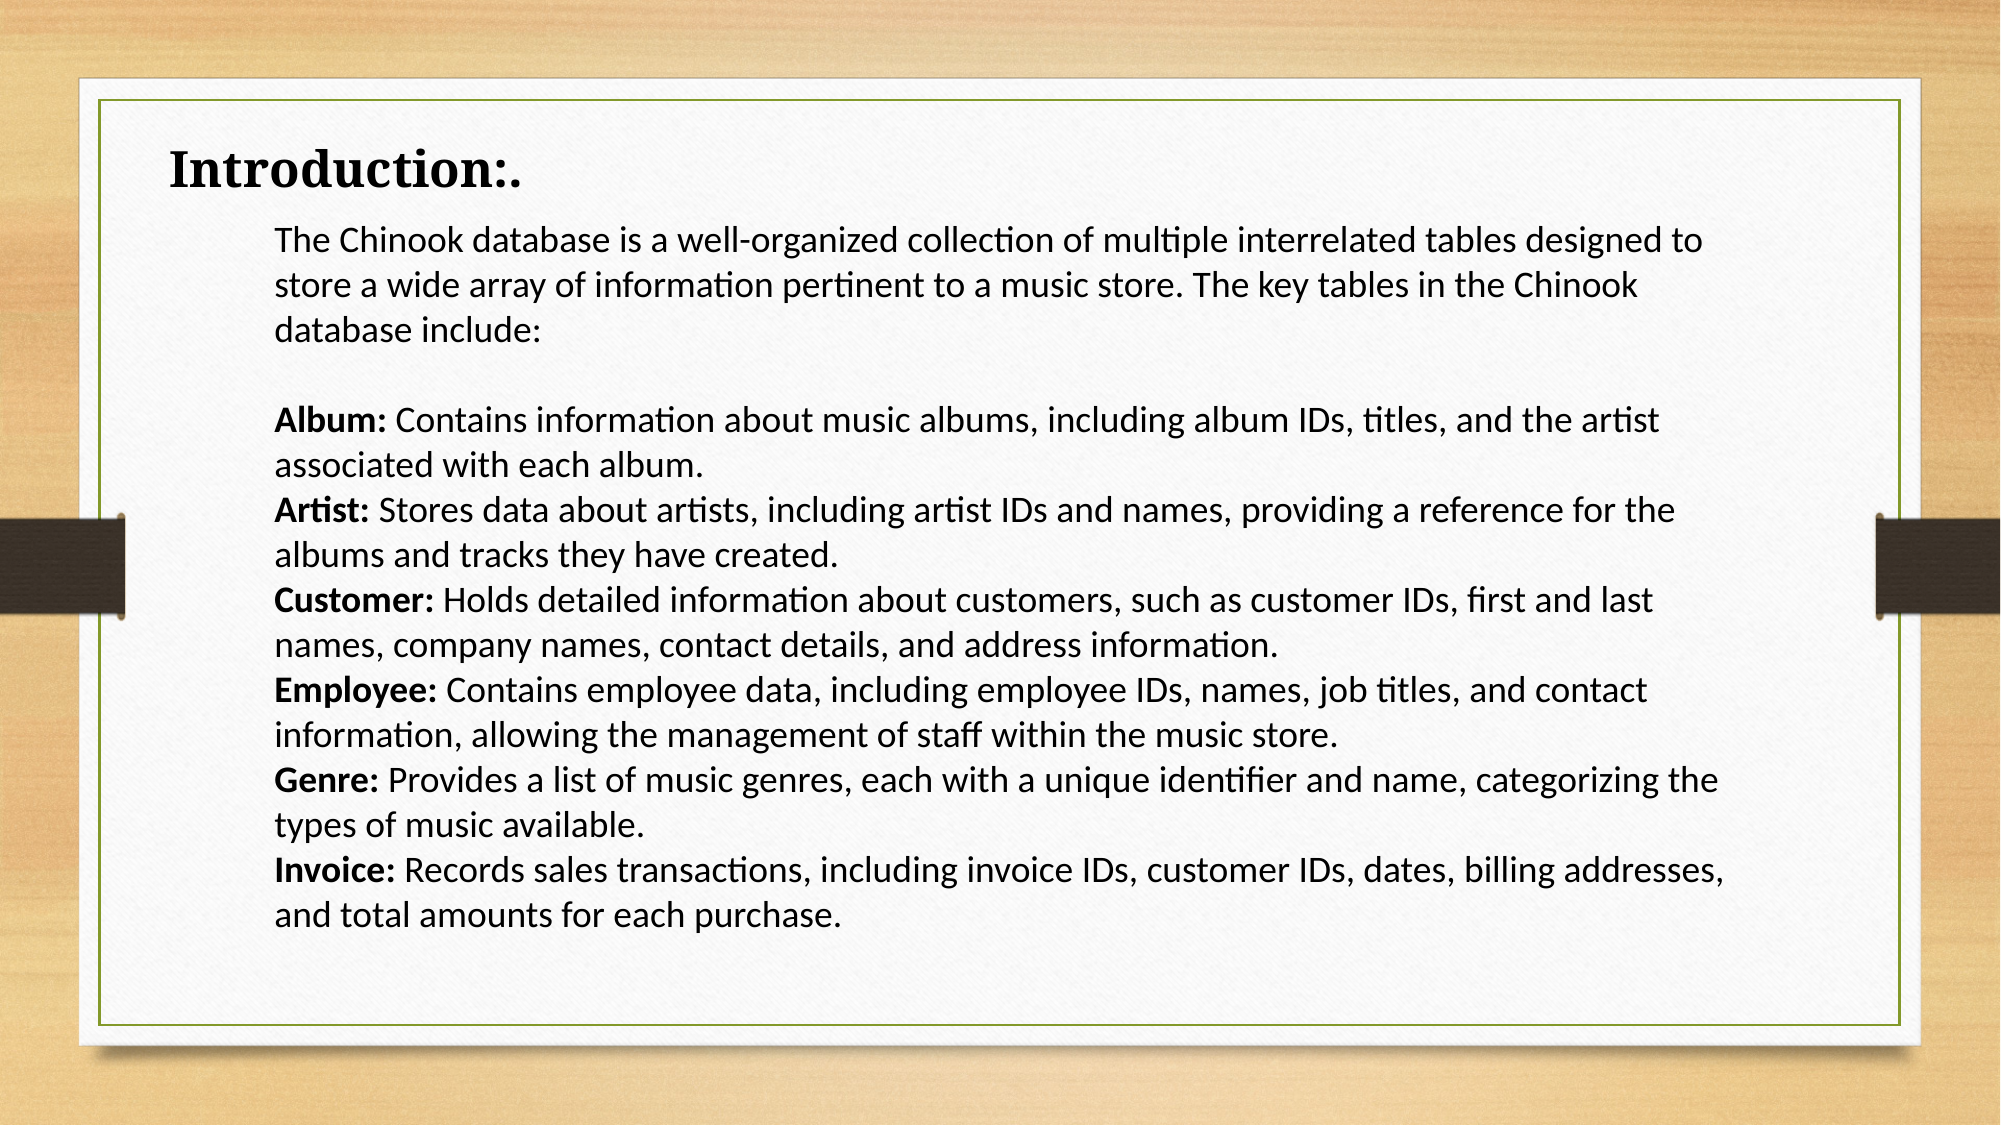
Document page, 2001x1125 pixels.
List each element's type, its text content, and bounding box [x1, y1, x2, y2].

text_box Introduction:. [154, 130, 660, 206]
text_box The Chinook database is a well-organized collection of multiple interrelated tables designed to store a wide array of information pertinent to a music store. The key tables in the Chinook database include: Album: Contains information about music albums, including album IDs, titles, and the artist associated with each album. Artist: Stores data about artists, including artist IDs and names, providing a reference for the albums and tracks they have created. Customer: Holds detailed information about customers, such as customer IDs, first and last names, company names, contact details, and address information. Employee: Contains employee data, including employee IDs, names, job titles, and contact information, allowing the management of staff within the music store. Genre: Provides a list of music genres, each with a unique identifier and name, categorizing the types of music available. Invoice: Records sales transactions, including invoice IDs, customer IDs, dates, billing addresses, and total amounts for each purchase. [259, 207, 1768, 988]
picture [0, 0, 2001, 1125]
